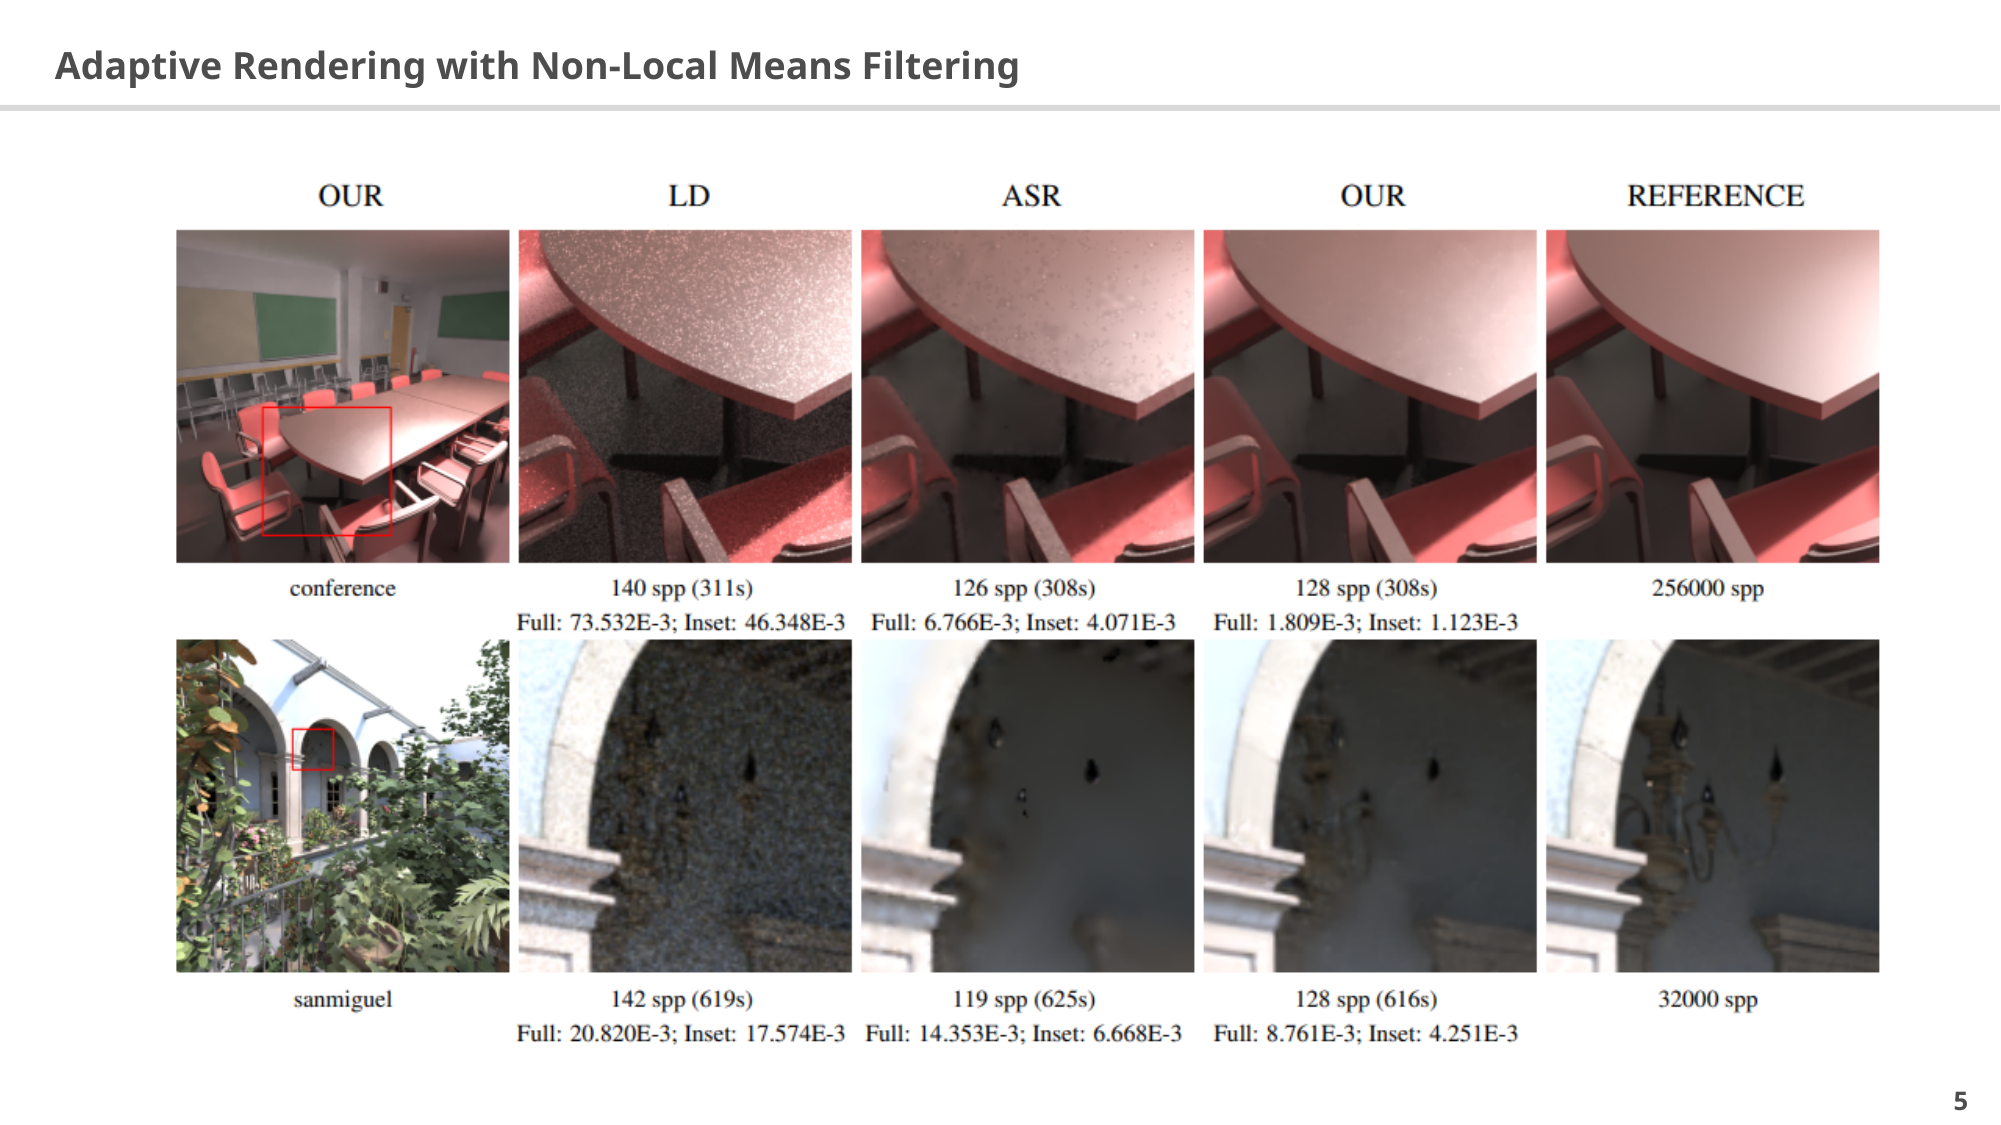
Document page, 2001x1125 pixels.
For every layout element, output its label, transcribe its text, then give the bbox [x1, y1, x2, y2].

picture [140, 167, 1923, 211]
title Adaptive Rendering with Non-Local Means Filtering [55, 25, 1945, 90]
picture [161, 223, 1903, 1055]
slide_number 4 [1501, 1081, 1969, 1124]
